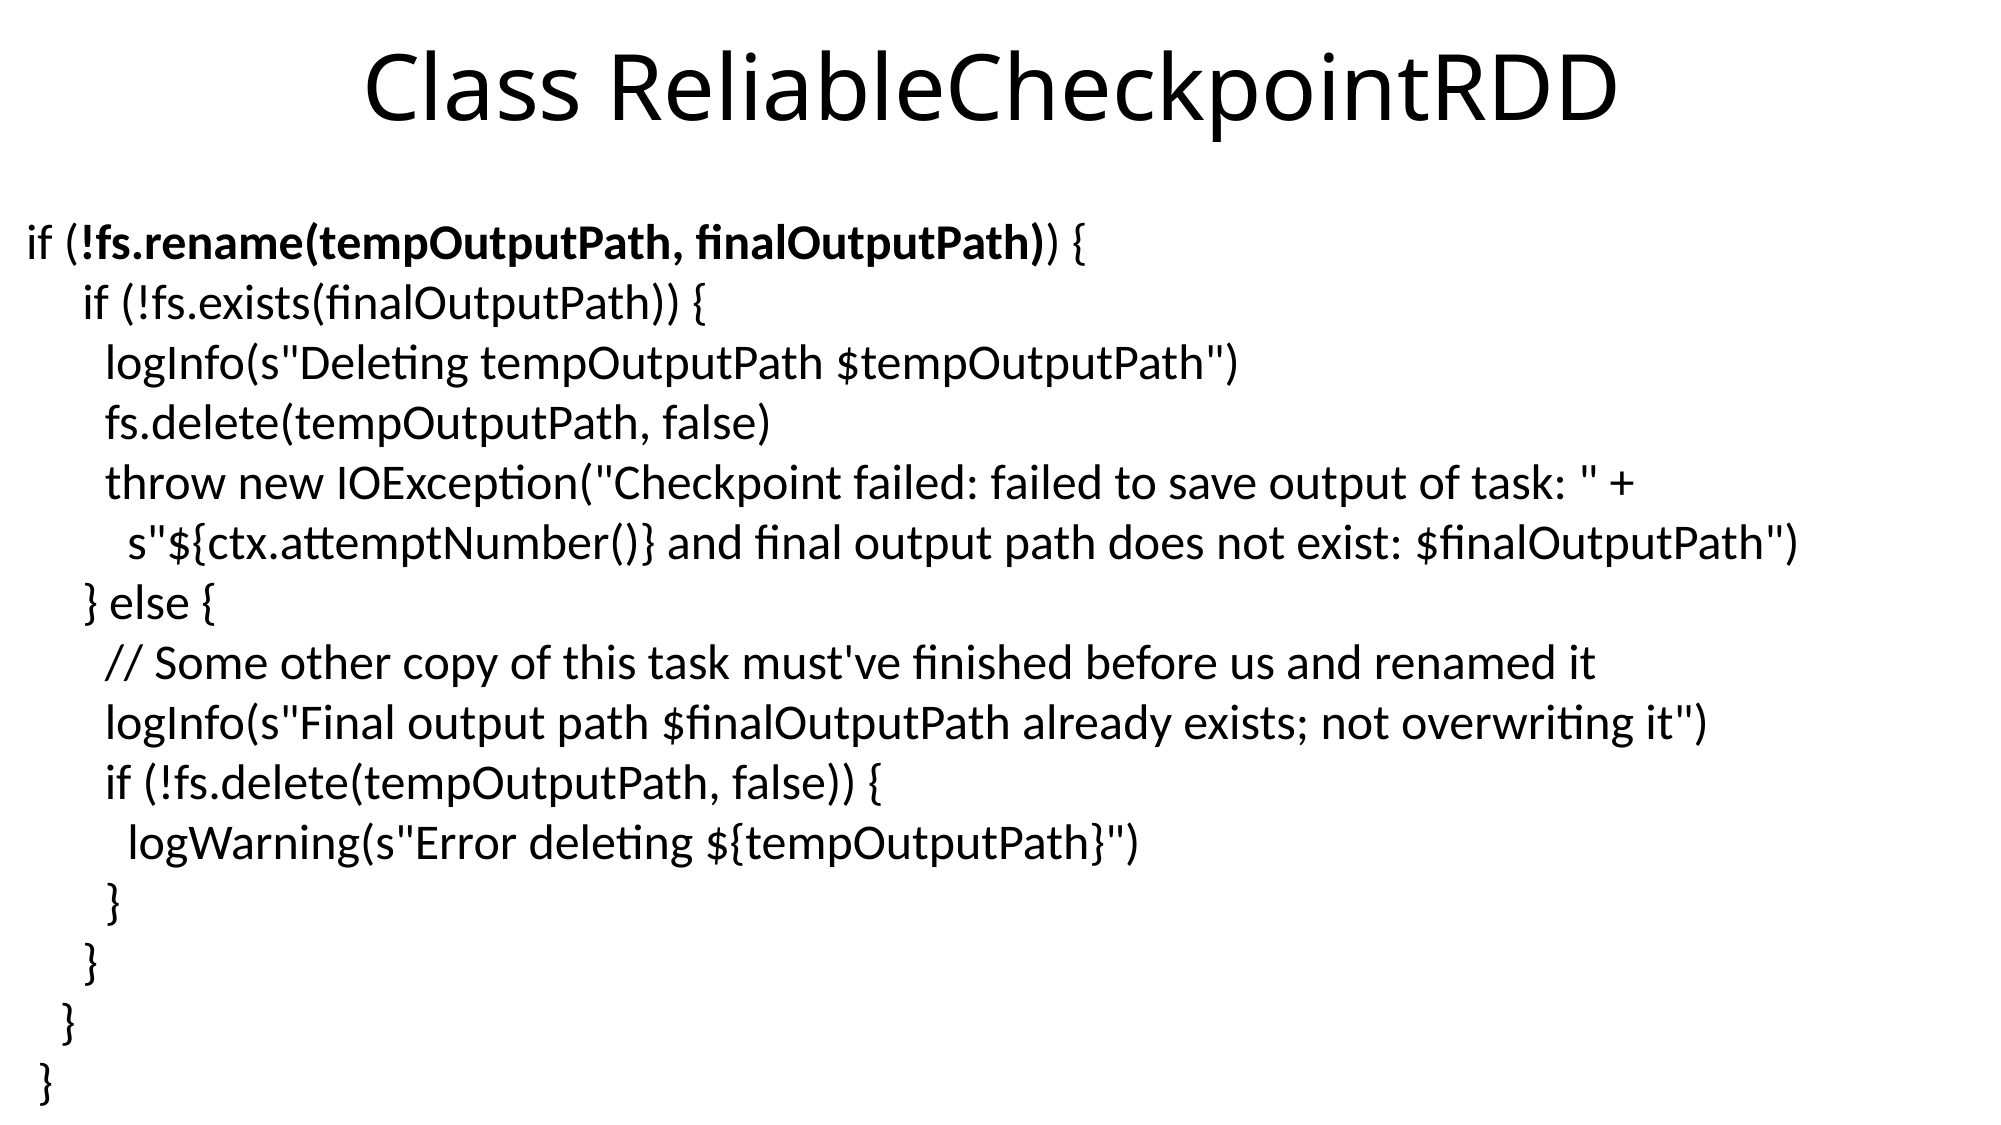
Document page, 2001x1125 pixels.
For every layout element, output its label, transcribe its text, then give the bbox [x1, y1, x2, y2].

text_box Class ReliableCheckpointRDD [0, 0, 1986, 188]
text_box if (!fs.rename(tempOutputPath, finalOutputPath)) { if (!fs.exists(finalOutputPath)) { logInfo(s"Deleting tempOutputPath $tempOutputPath") fs.delete(tempOutputPath, false) throw new IOException("Checkpoint failed: failed to save output of task: " + s"${ctx.attemptNumber()} and final output path does not exist: $finalOutputPath") } else { // Some other copy of this task must've finished before us and renamed it logInfo(s"Final output path $finalOutputPath already exists; not overwriting it") if (!fs.delete(tempOutputPath, false)) { logWarning(s"Error deleting ${tempOutputPath}") } } } } [0, 202, 2000, 1118]
